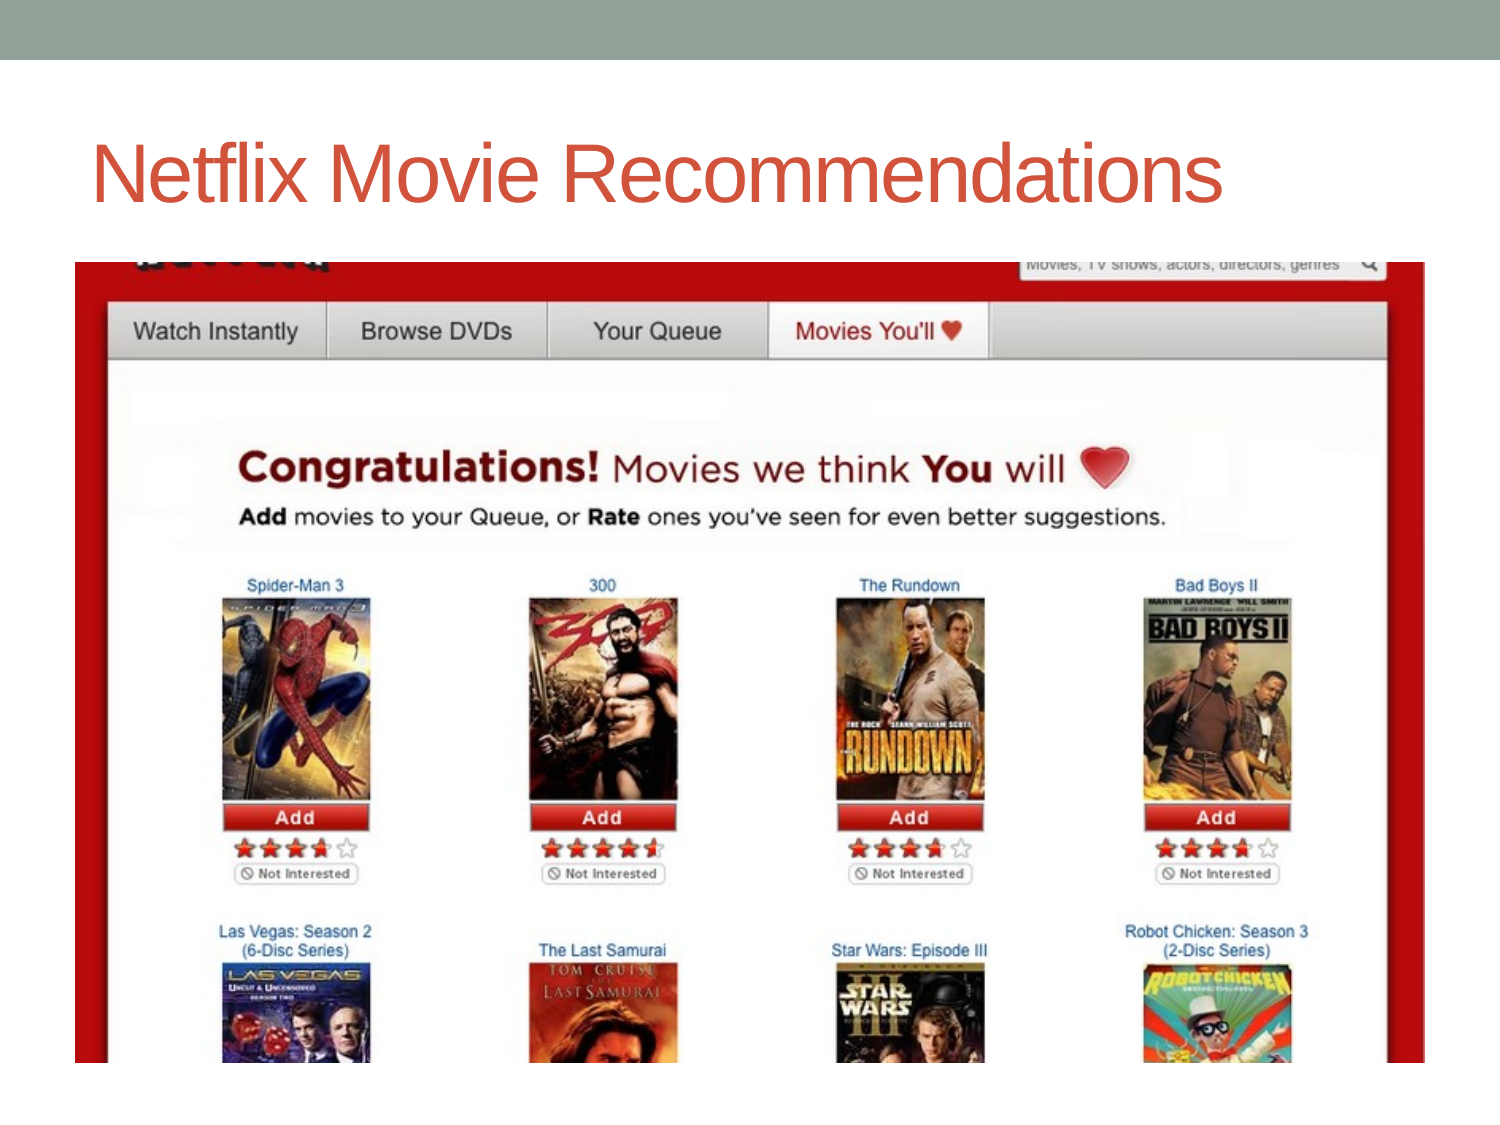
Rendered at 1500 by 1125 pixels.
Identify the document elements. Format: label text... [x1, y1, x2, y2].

title Netflix Movie Recommendations [75, 87, 1425, 250]
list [74, 262, 1426, 1063]
